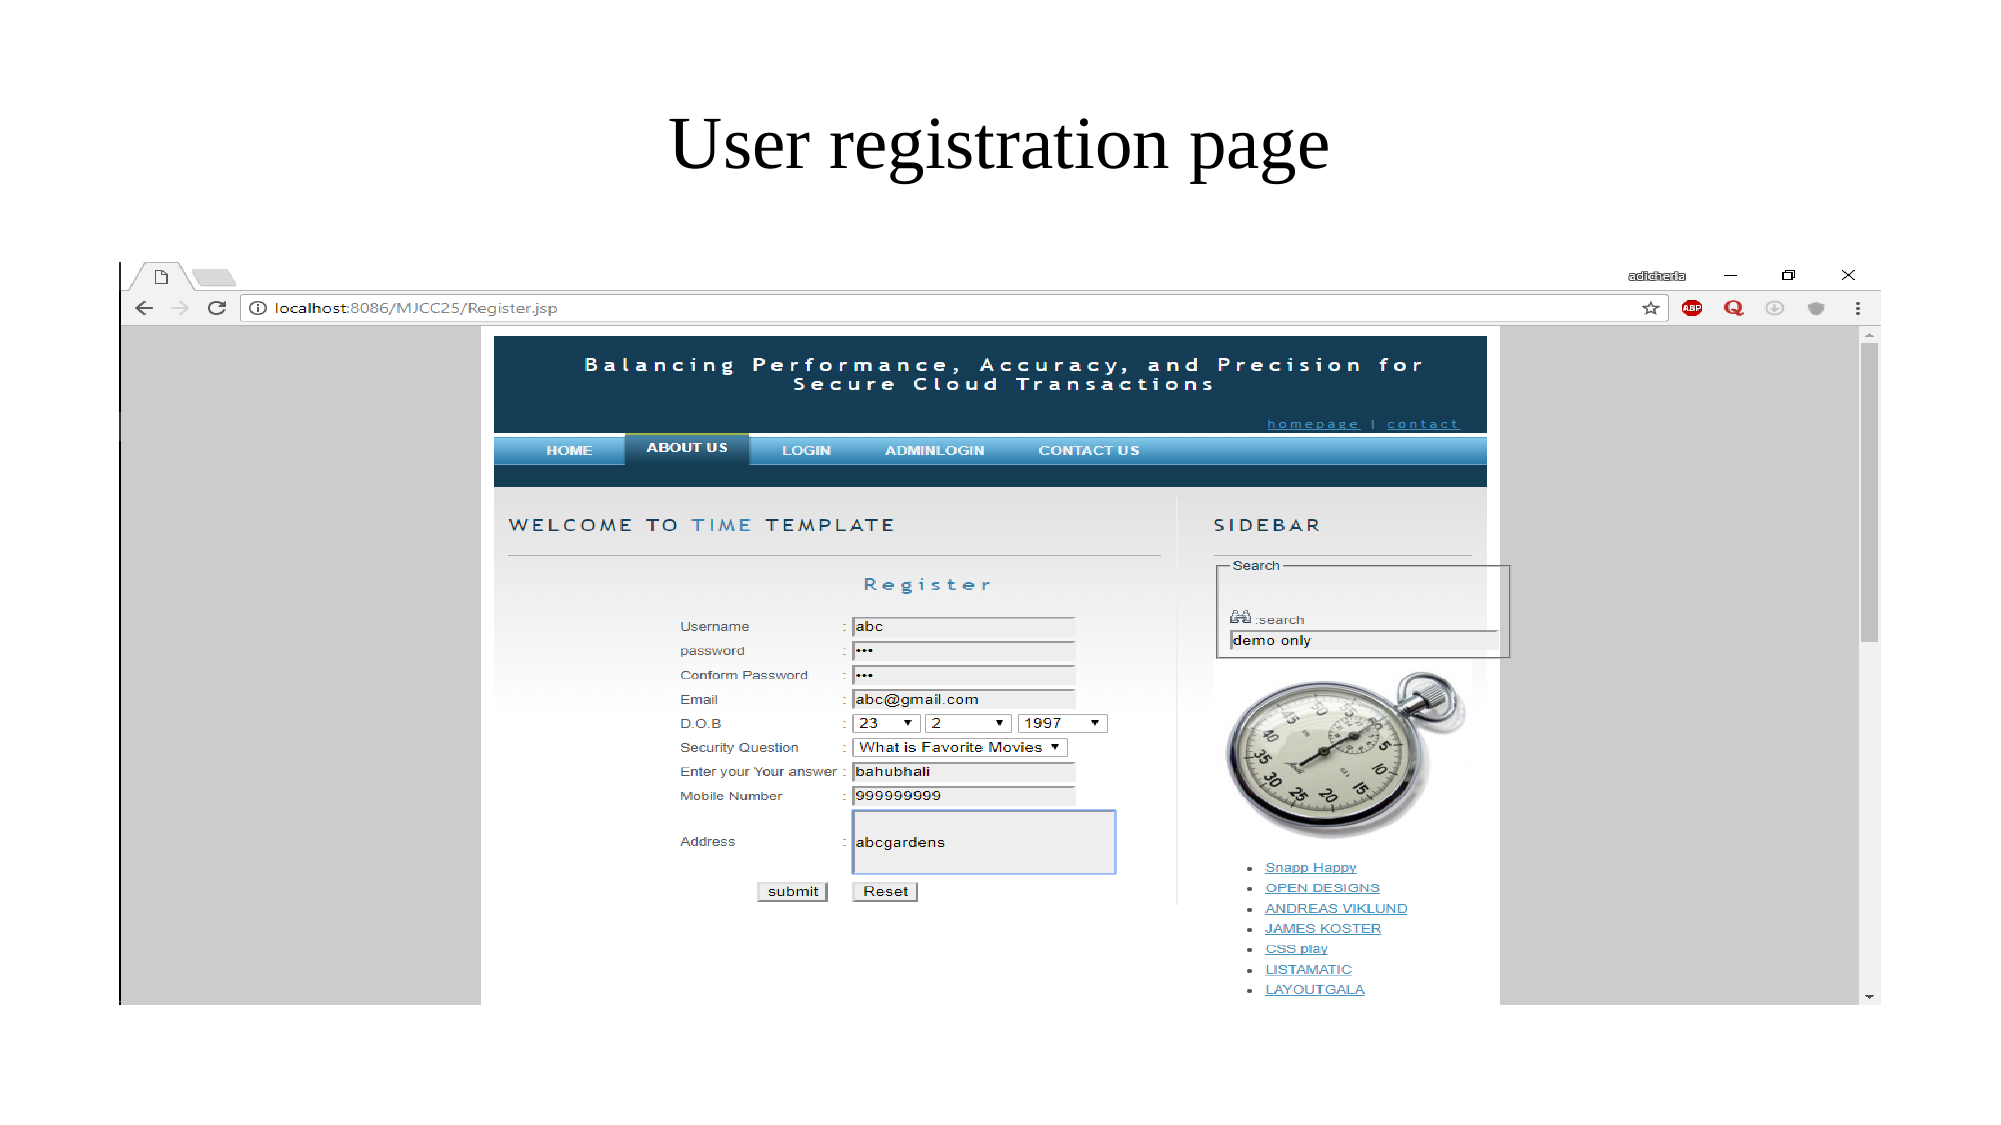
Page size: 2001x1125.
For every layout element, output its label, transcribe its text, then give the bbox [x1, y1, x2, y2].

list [119, 262, 1881, 1006]
title User registration page [99, 45, 1900, 233]
